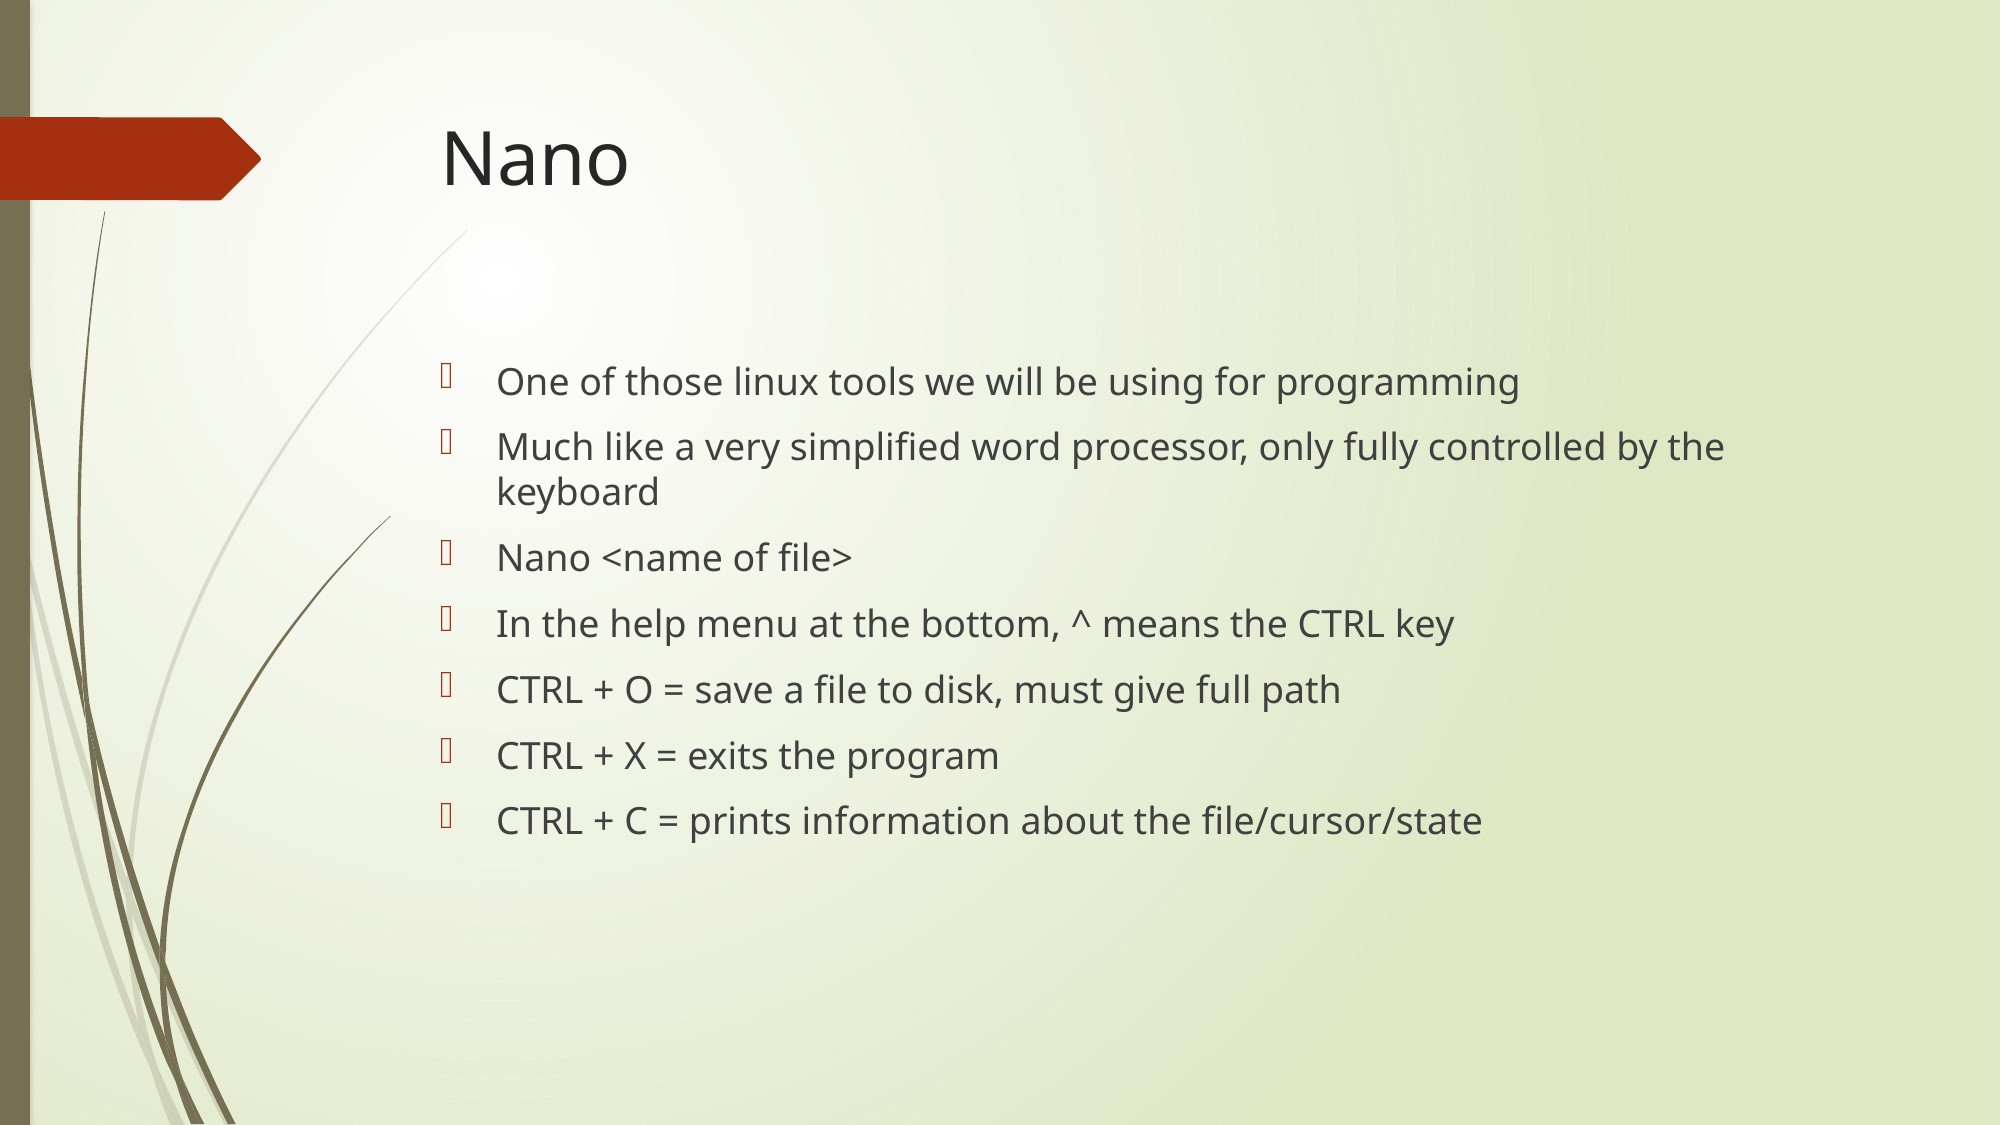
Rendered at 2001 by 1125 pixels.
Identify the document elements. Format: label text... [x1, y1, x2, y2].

title Nano [425, 102, 1888, 313]
list One of those linux tools we will be using for programming Much like a very simplified word processor, only fully controlled by the keyboard Nano <name of file> In the help menu at the bottom, ^ means the CTRL key CTRL + O = save a file to disk, must give full path CTRL + X = exits the program CTRL + C = prints information about the file/cursor/state [424, 350, 1888, 970]
